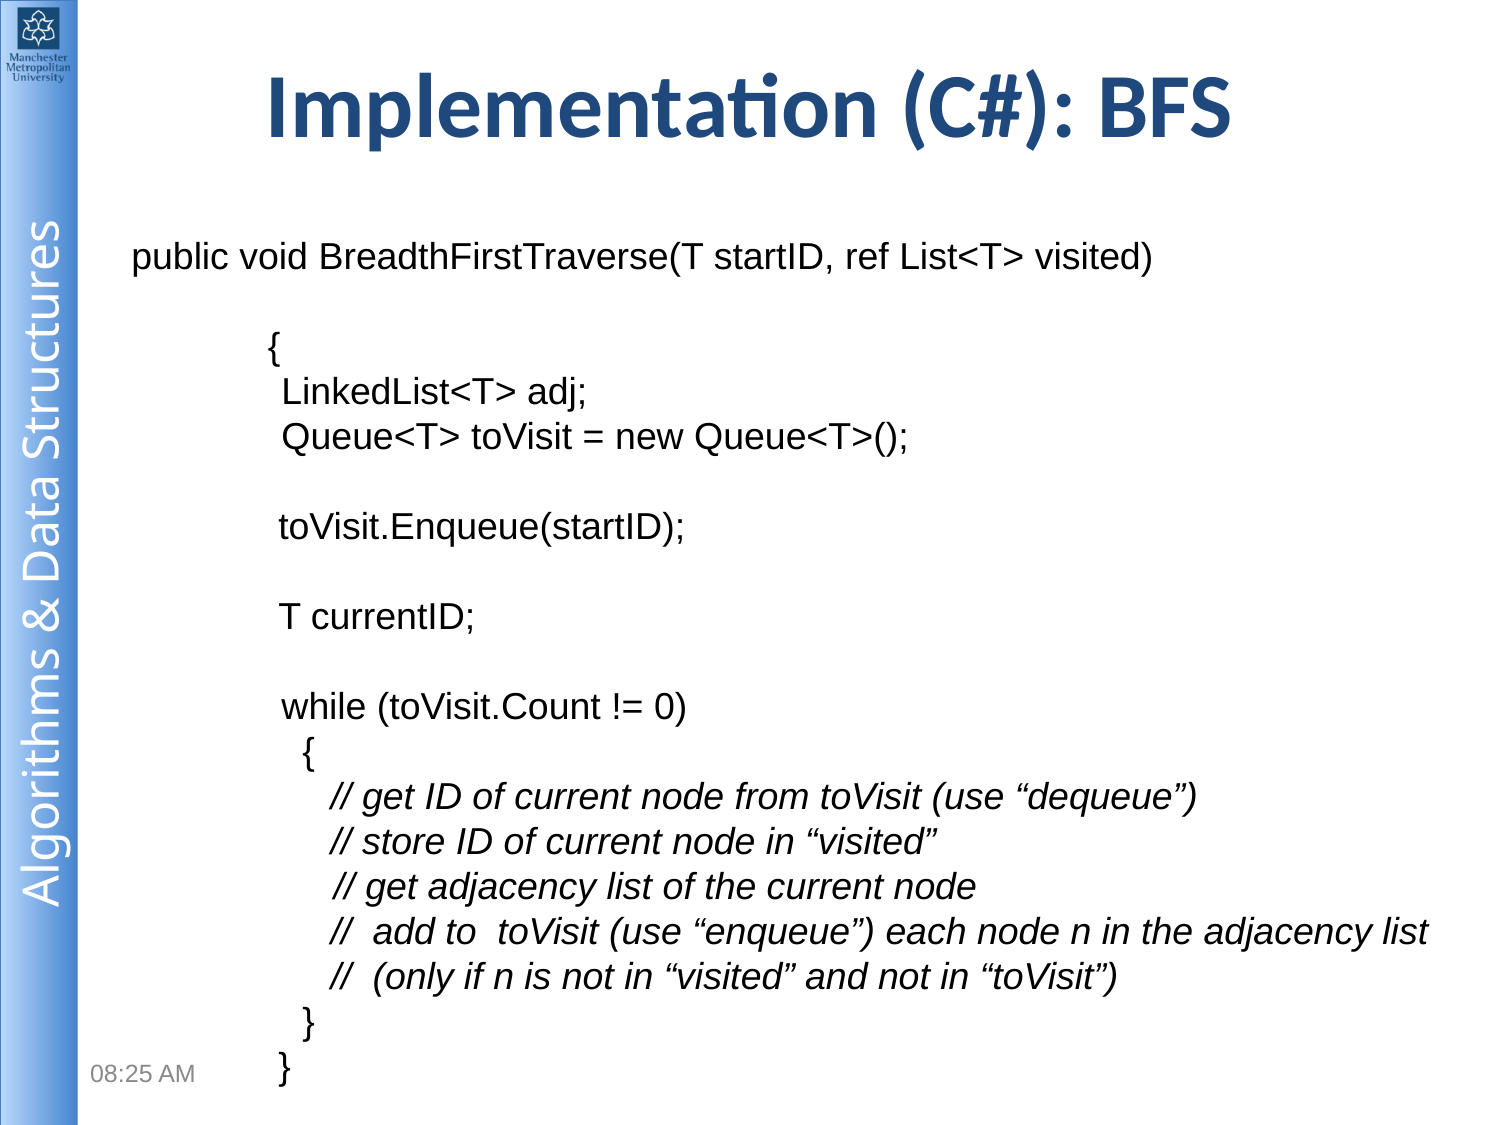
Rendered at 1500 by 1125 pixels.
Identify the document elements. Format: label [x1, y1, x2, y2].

slide_number [75, 1042, 106, 1103]
picture [5, 7, 70, 83]
title [75, 7, 1425, 195]
text_box [106, 179, 1500, 1125]
